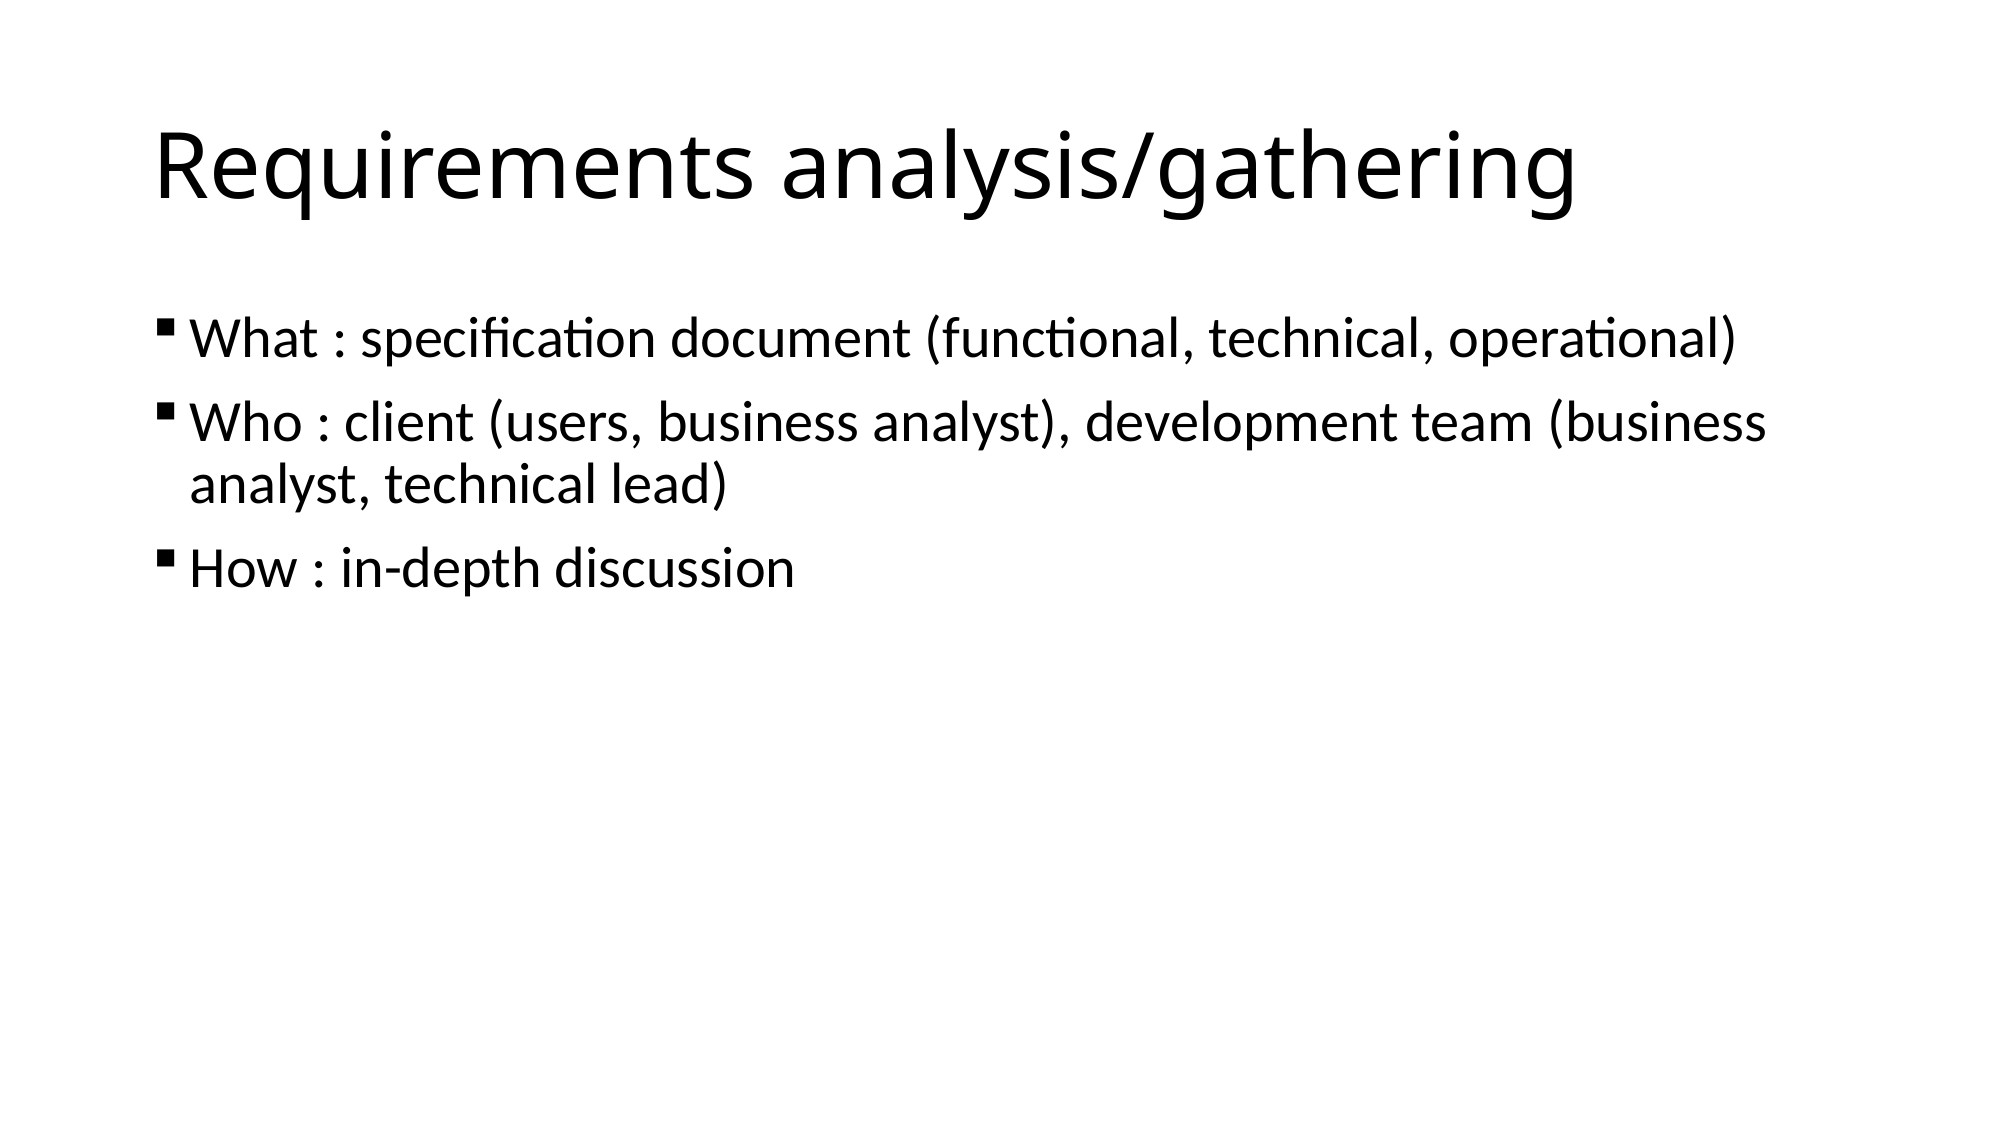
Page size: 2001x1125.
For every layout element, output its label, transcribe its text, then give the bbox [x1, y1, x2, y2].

title Requirements analysis/gathering [137, 59, 1863, 278]
list What : specification document (functional, technical, operational) Who : client (users, business analyst), development team (business analyst, technical lead) How : in-depth discussion [137, 299, 1863, 1014]
